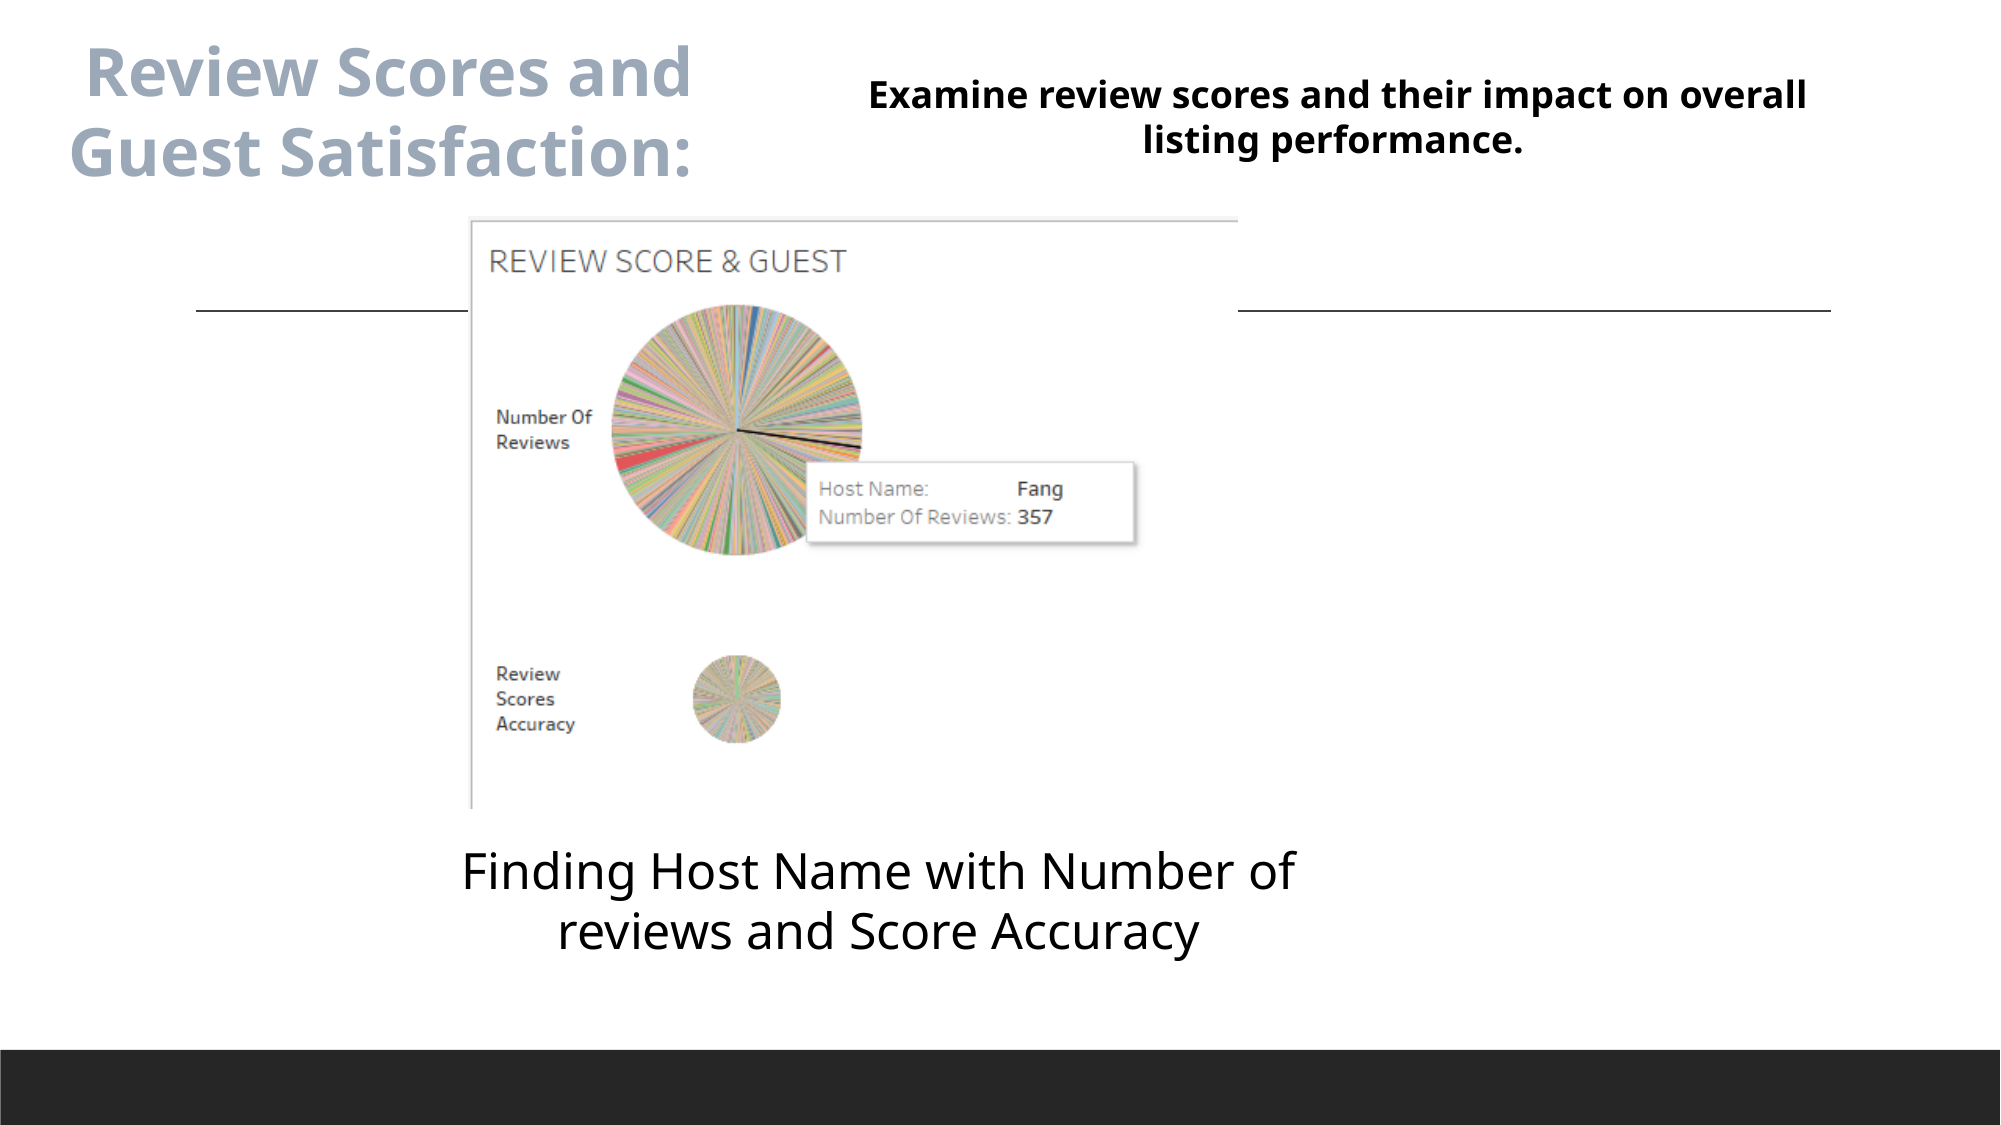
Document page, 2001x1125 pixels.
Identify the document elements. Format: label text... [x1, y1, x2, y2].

text_box Examine review scores and their impact on overall listing performance. [810, 42, 1867, 189]
text_box Finding Host Name with Number of reviews and Score Accuracy [357, 826, 1400, 973]
picture [468, 215, 1239, 809]
text_box Review Scores and Guest Satisfaction: [34, 73, 745, 147]
